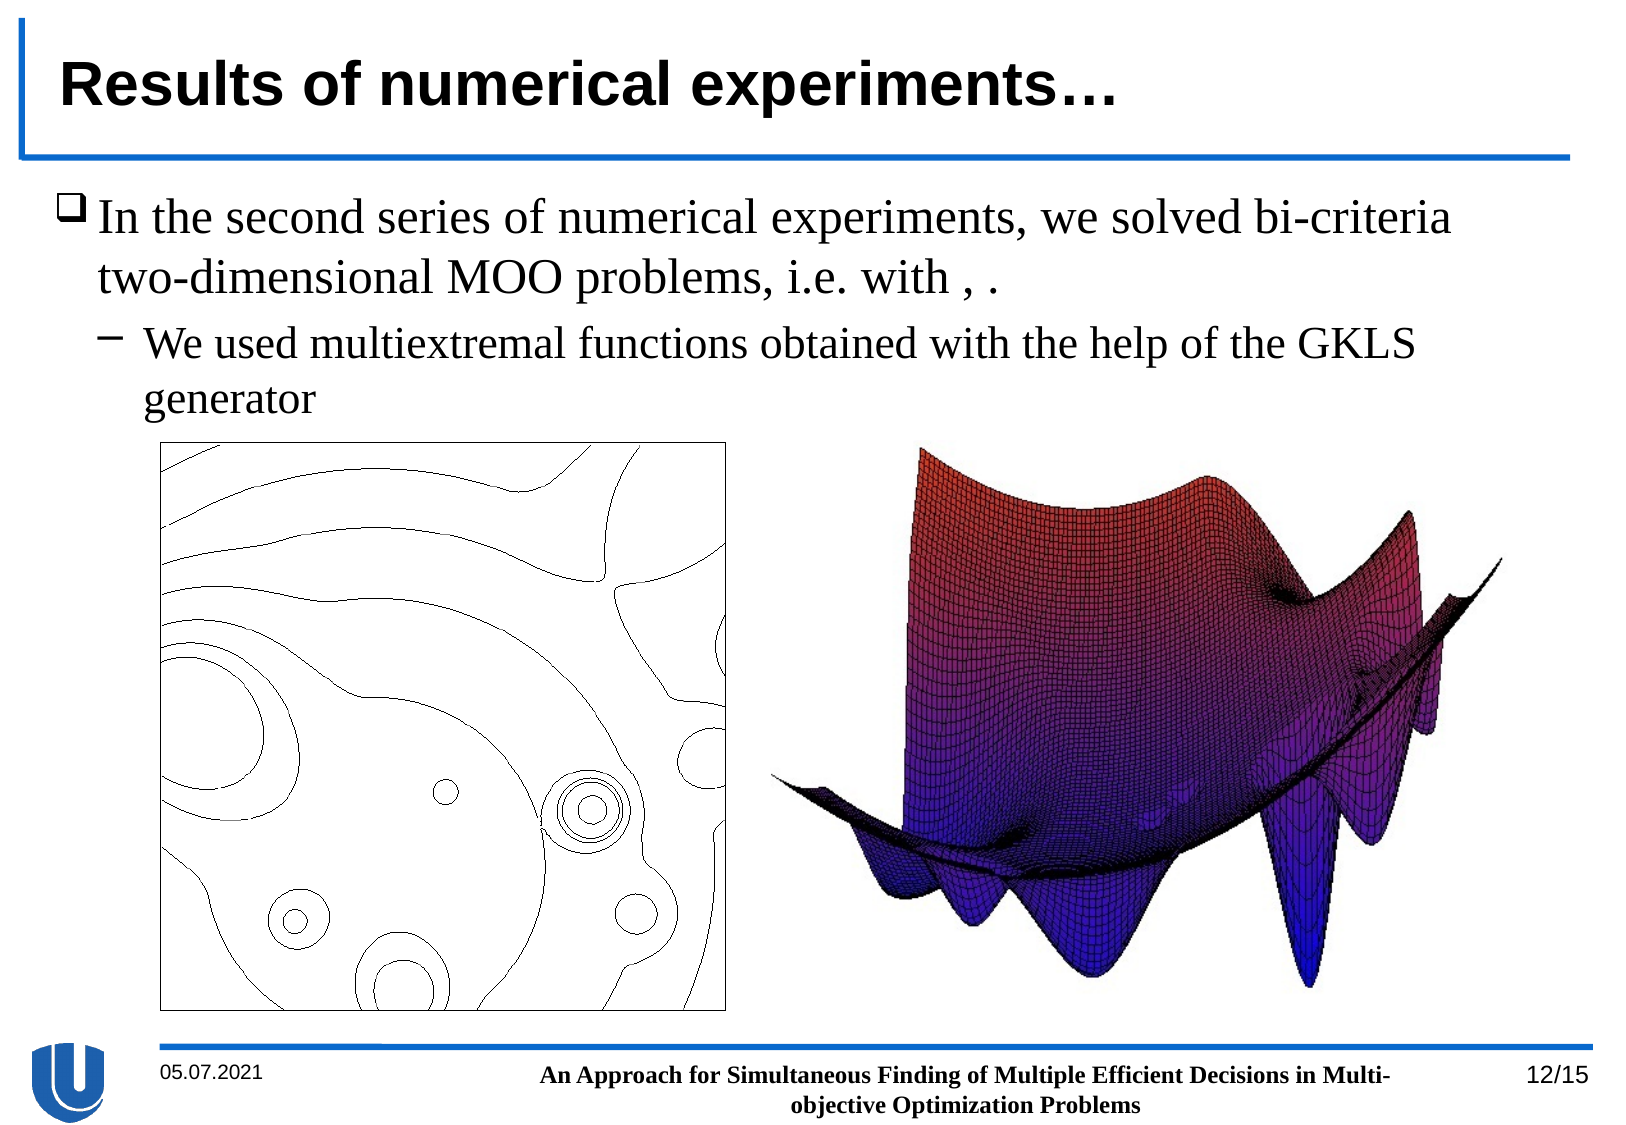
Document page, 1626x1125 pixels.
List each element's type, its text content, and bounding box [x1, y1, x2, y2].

picture [32, 1043, 104, 1123]
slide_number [144, 1051, 482, 1125]
title Results of numerical experiments… [44, 33, 1598, 127]
footer An Approach for Simultaneous Finding of Multiple Efficient Decisions in Multi-objective Optimization Problems [493, 1051, 1439, 1125]
picture [156, 439, 727, 1012]
slide_number 12/15 [1450, 1051, 1605, 1125]
picture [769, 440, 1510, 1003]
